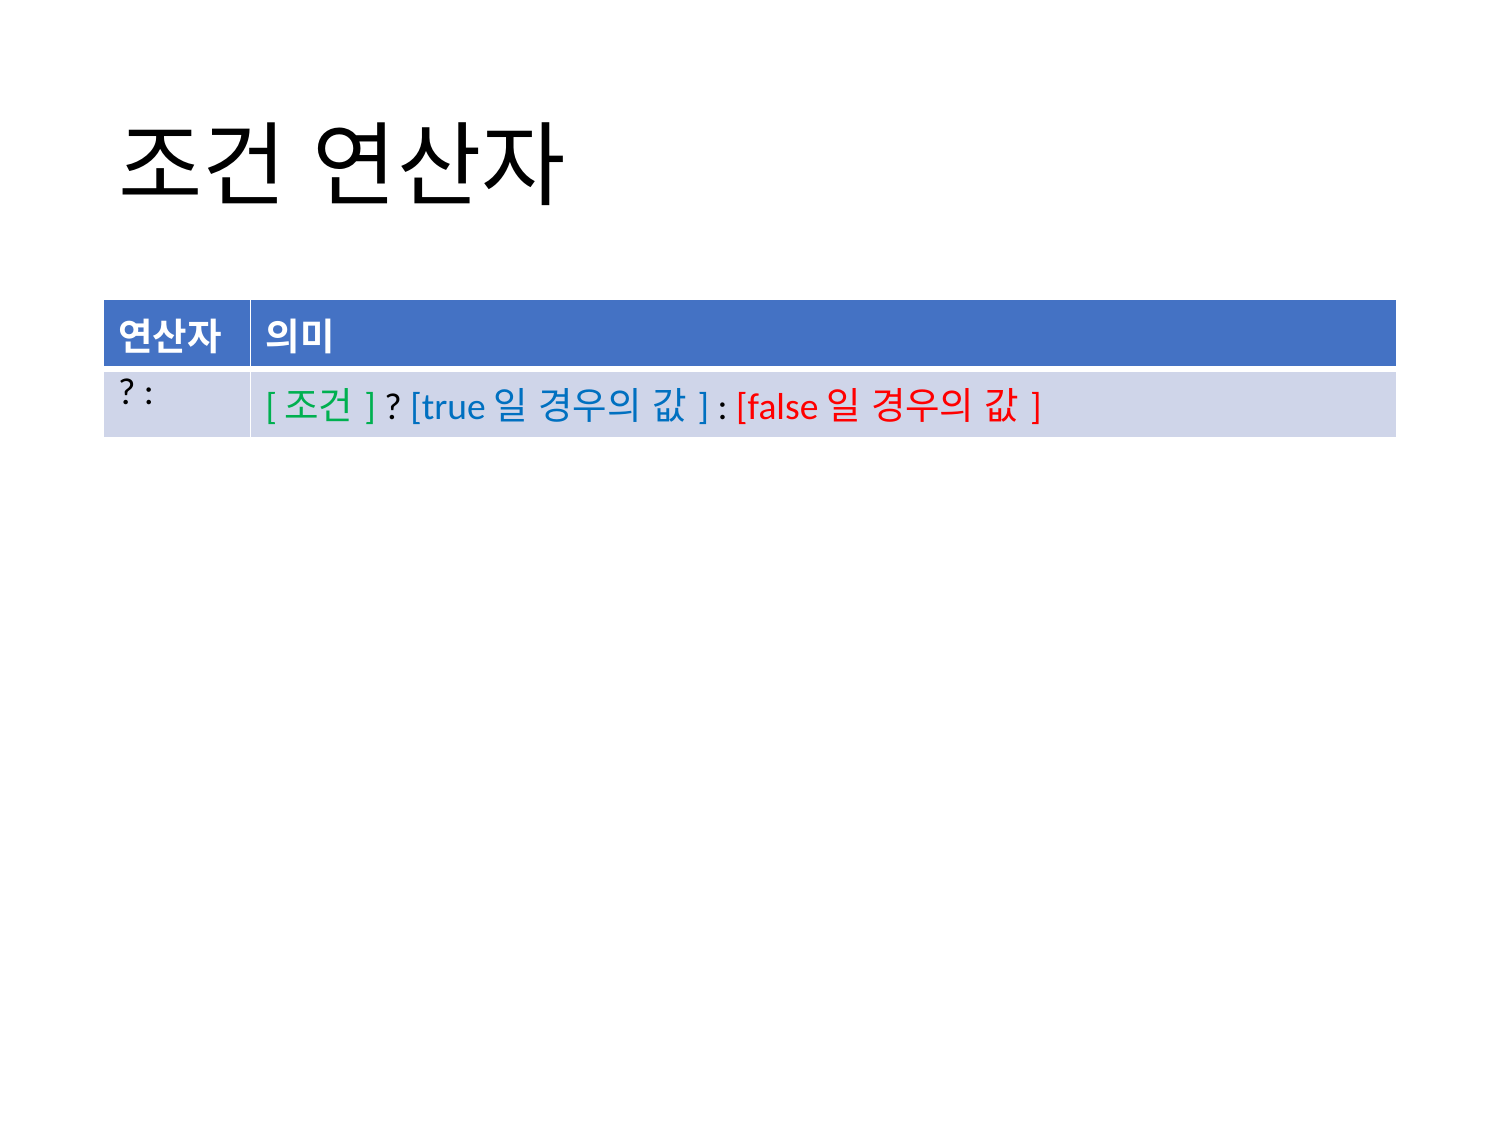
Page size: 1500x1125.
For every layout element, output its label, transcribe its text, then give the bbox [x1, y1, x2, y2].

table_header 의미 [251, 300, 1396, 366]
table_cell ? : [104, 372, 250, 437]
title 조건 연산자 [103, 59, 1397, 278]
table_header 연산자 [104, 300, 250, 366]
table_cell [조건] ? [true일 경우의 값] : [false일 경우의 값] [251, 372, 1396, 437]
